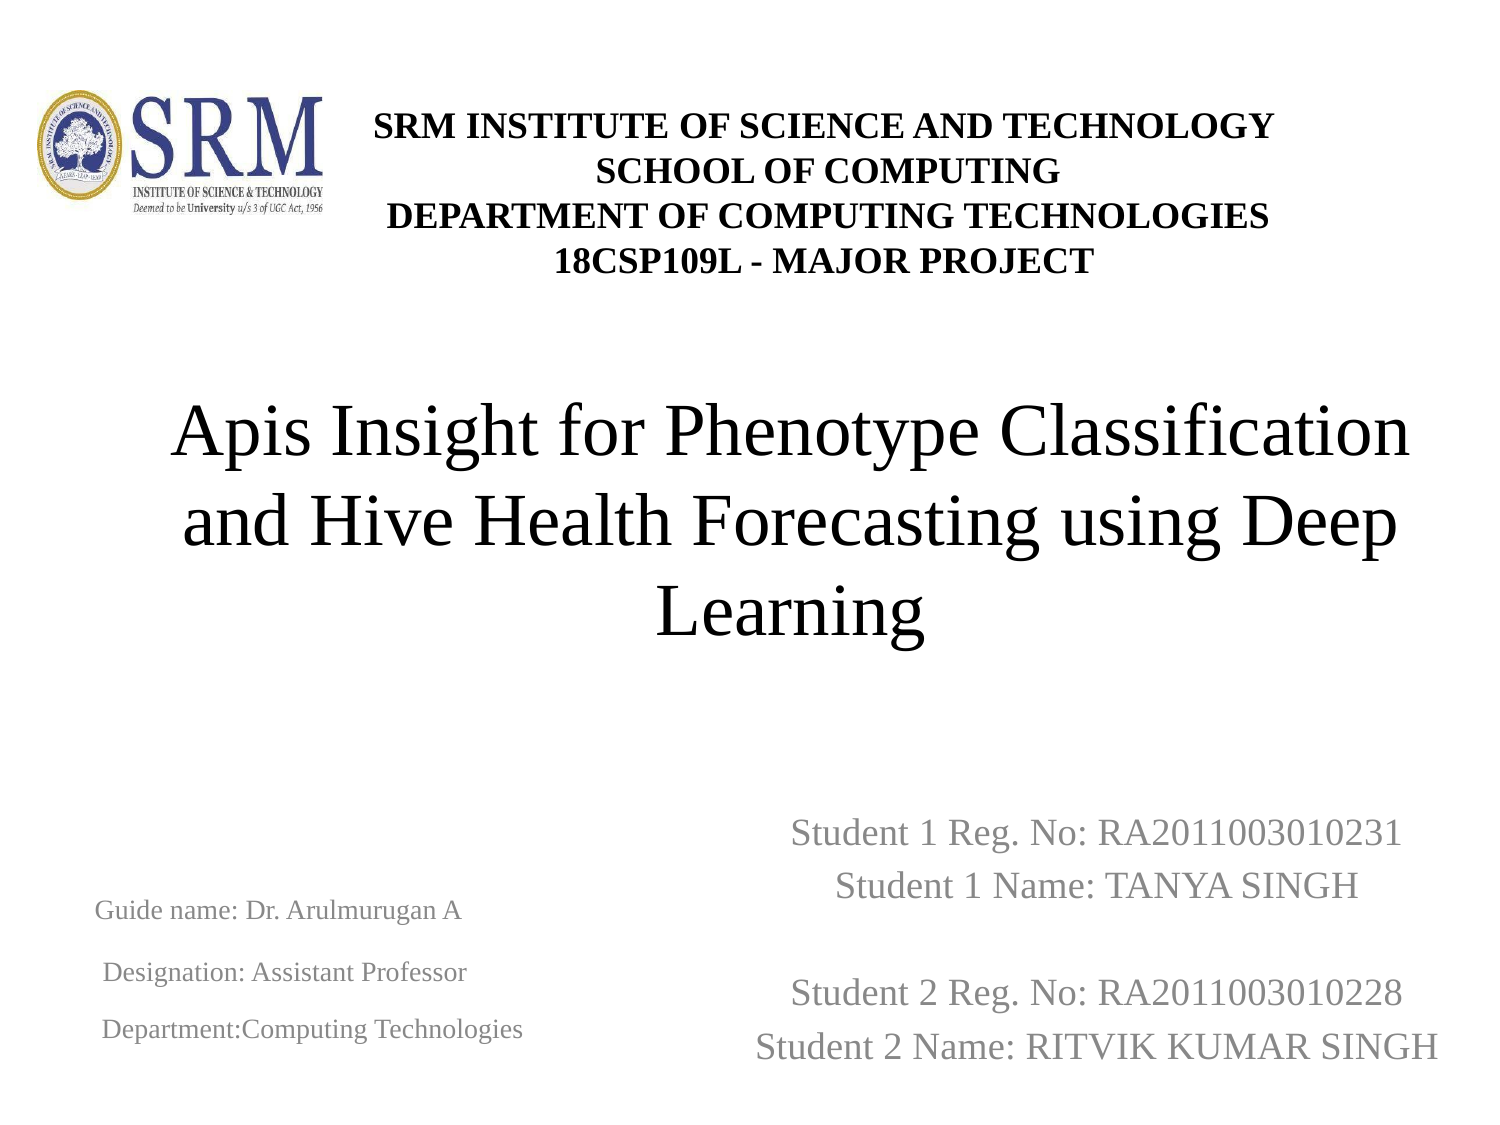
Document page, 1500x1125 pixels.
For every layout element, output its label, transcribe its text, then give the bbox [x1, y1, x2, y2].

subtitle Student 1 Reg. No: RA2011003010231 Student 1 Name: TANYA SINGH Student 2 Reg. No: RA2011003010228 Student 2 Name: RITVIK KUMAR SINGH [719, 752, 1475, 1078]
text_box Guide name: Dr. Arulmurugan A Designation: Assistant Professor Department:Computing Technologies [0, 860, 570, 1056]
text_box SRM INSTITUTE OF SCIENCE AND TECHNOLOGY SCHOOL OF COMPUTING DEPARTMENT OF COMPUTING TECHNOLOGIES 18CSP109L - MAJOR PROJECT [322, 93, 1335, 289]
picture [37, 90, 323, 215]
title Apis Insight for Phenotype Classification and Hive Health Forecasting using Deep Learning [141, 372, 1441, 658]
